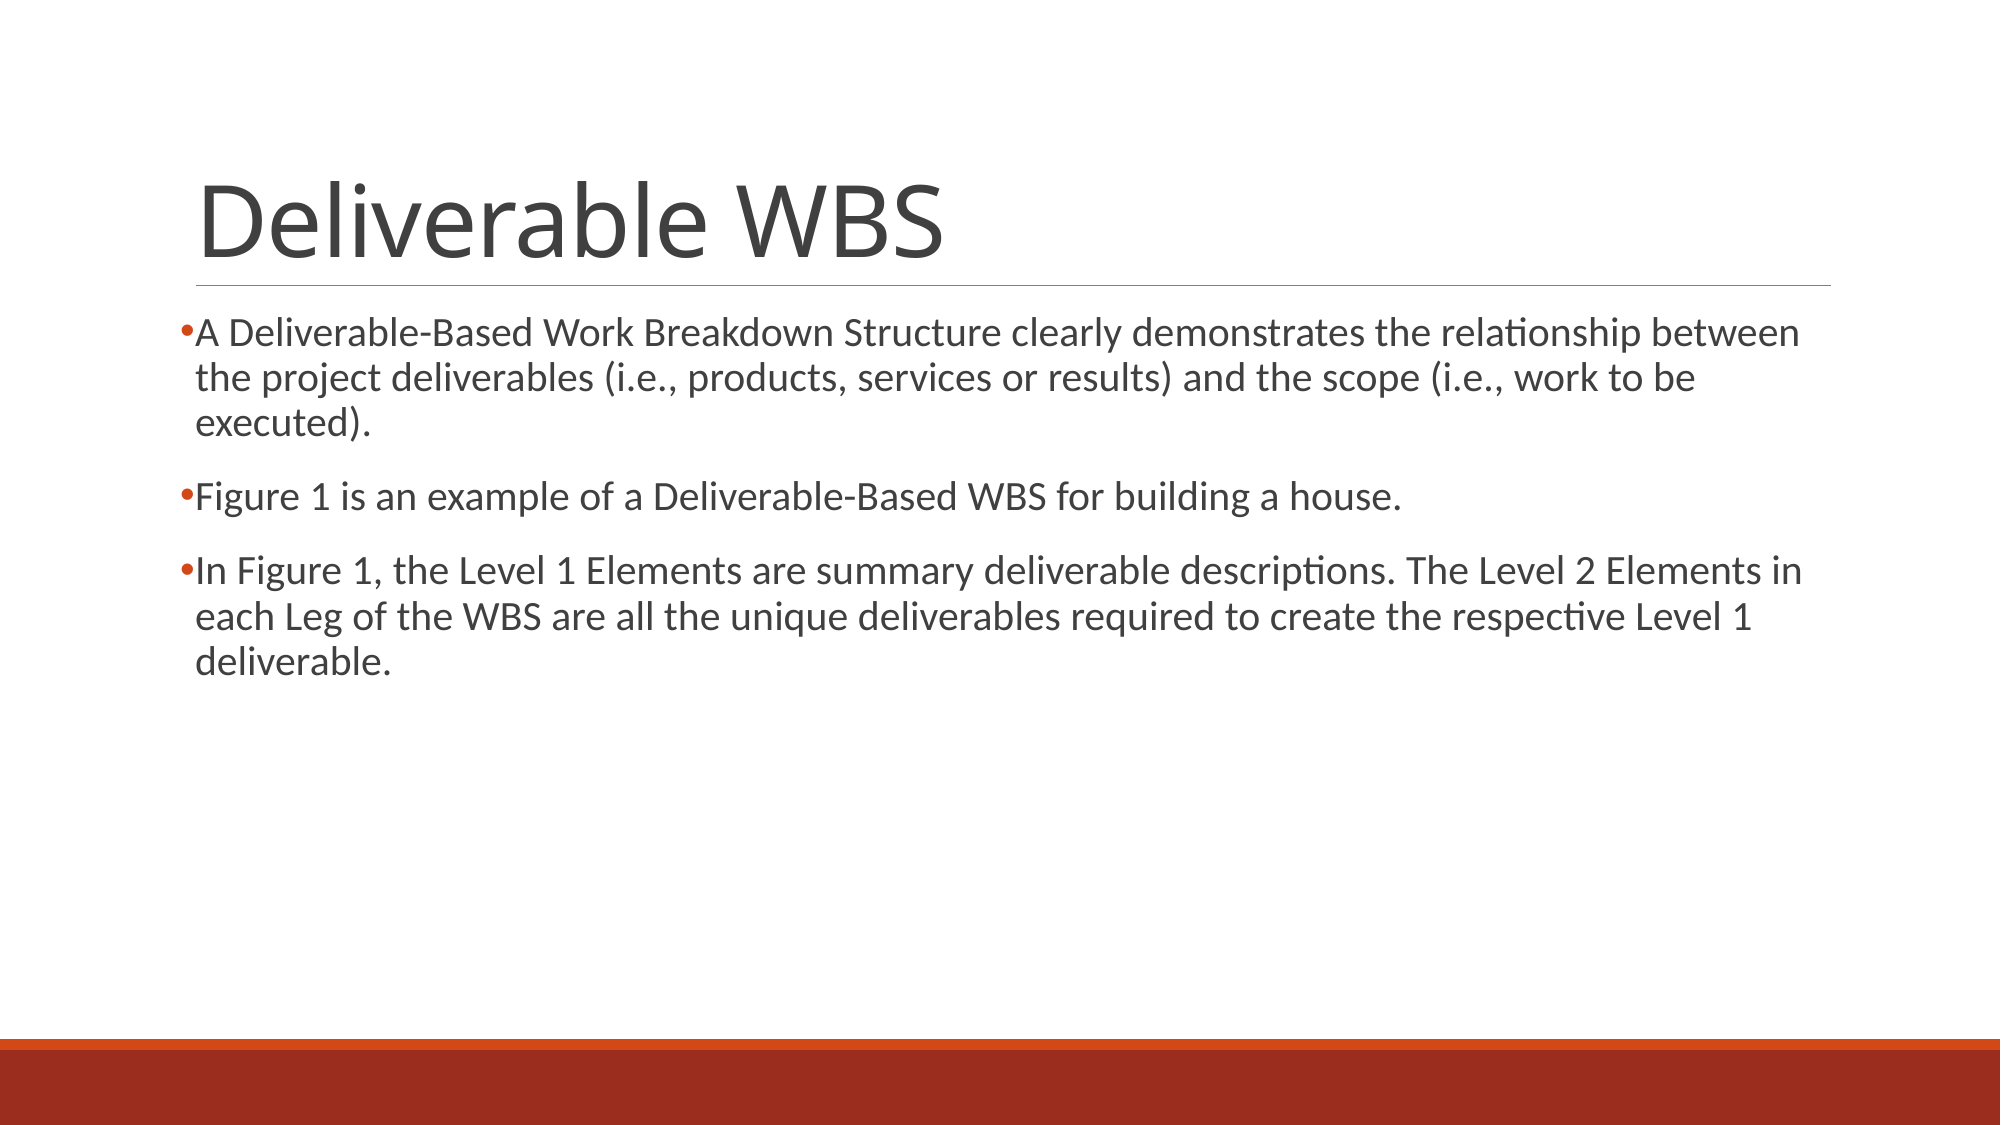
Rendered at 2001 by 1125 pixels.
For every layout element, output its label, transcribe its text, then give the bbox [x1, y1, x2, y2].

title Deliverable WBS [180, 47, 1830, 285]
list A Deliverable-Based Work Breakdown Structure clearly demonstrates the relationship between the project deliverables (i.e., products, services or results) and the scope (i.e., work to be executed). Figure 1 is an example of a Deliverable-Based WBS for building a house. In Figure 1, the Level 1 Elements are summary deliverable descriptions. The Level 2 Elements in each Leg of the WBS are all the unique deliverables required to create the respective Level 1 deliverable. [180, 302, 1830, 963]
